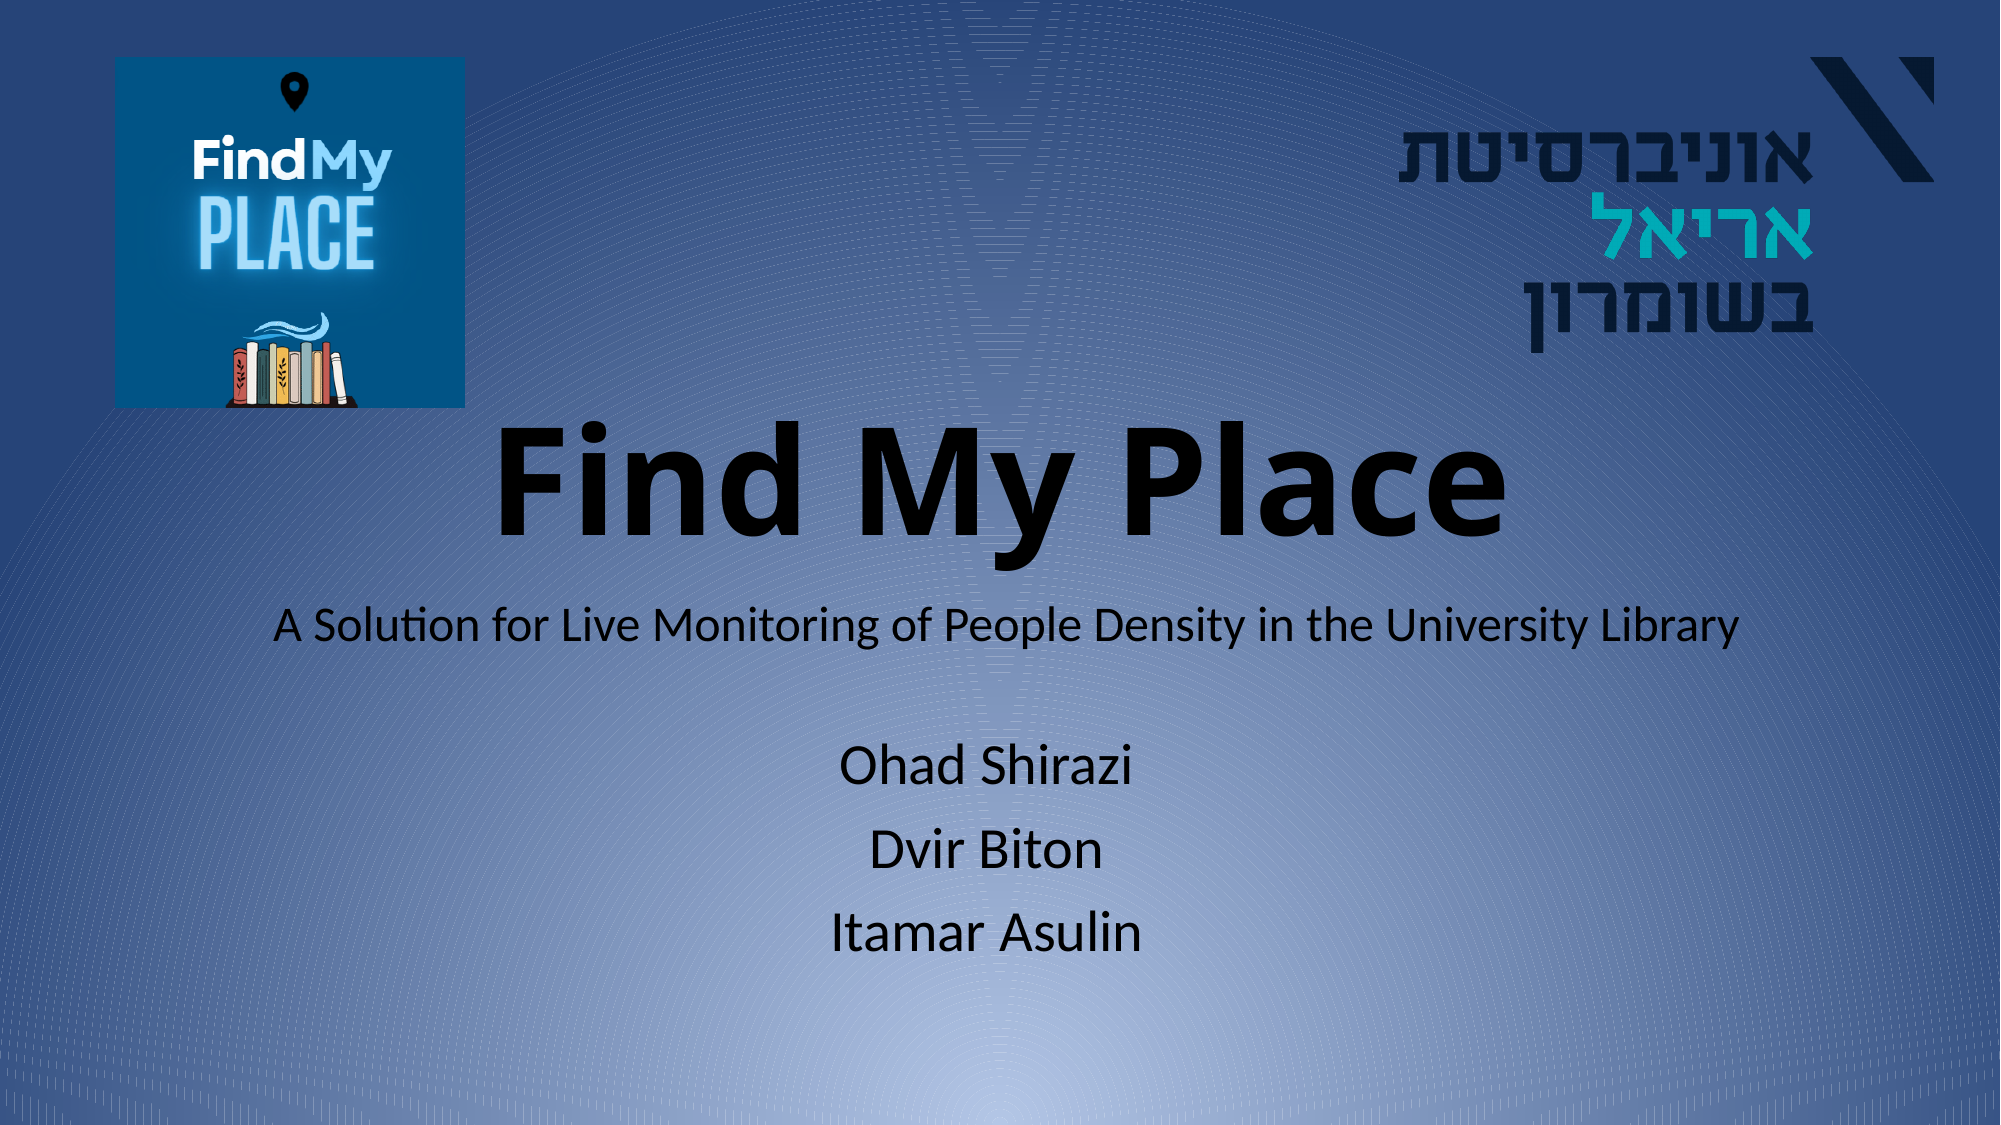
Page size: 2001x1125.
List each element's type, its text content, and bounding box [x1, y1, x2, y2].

text_box Ohad Shirazi Dvir Biton Itamar Asulin [142, 726, 1831, 999]
picture [115, 57, 465, 408]
subtitle A Solution for Live Monitoring of People Density in the University Library [169, 590, 1858, 863]
title Find My Place [249, 184, 1750, 576]
picture [1399, 57, 1934, 353]
